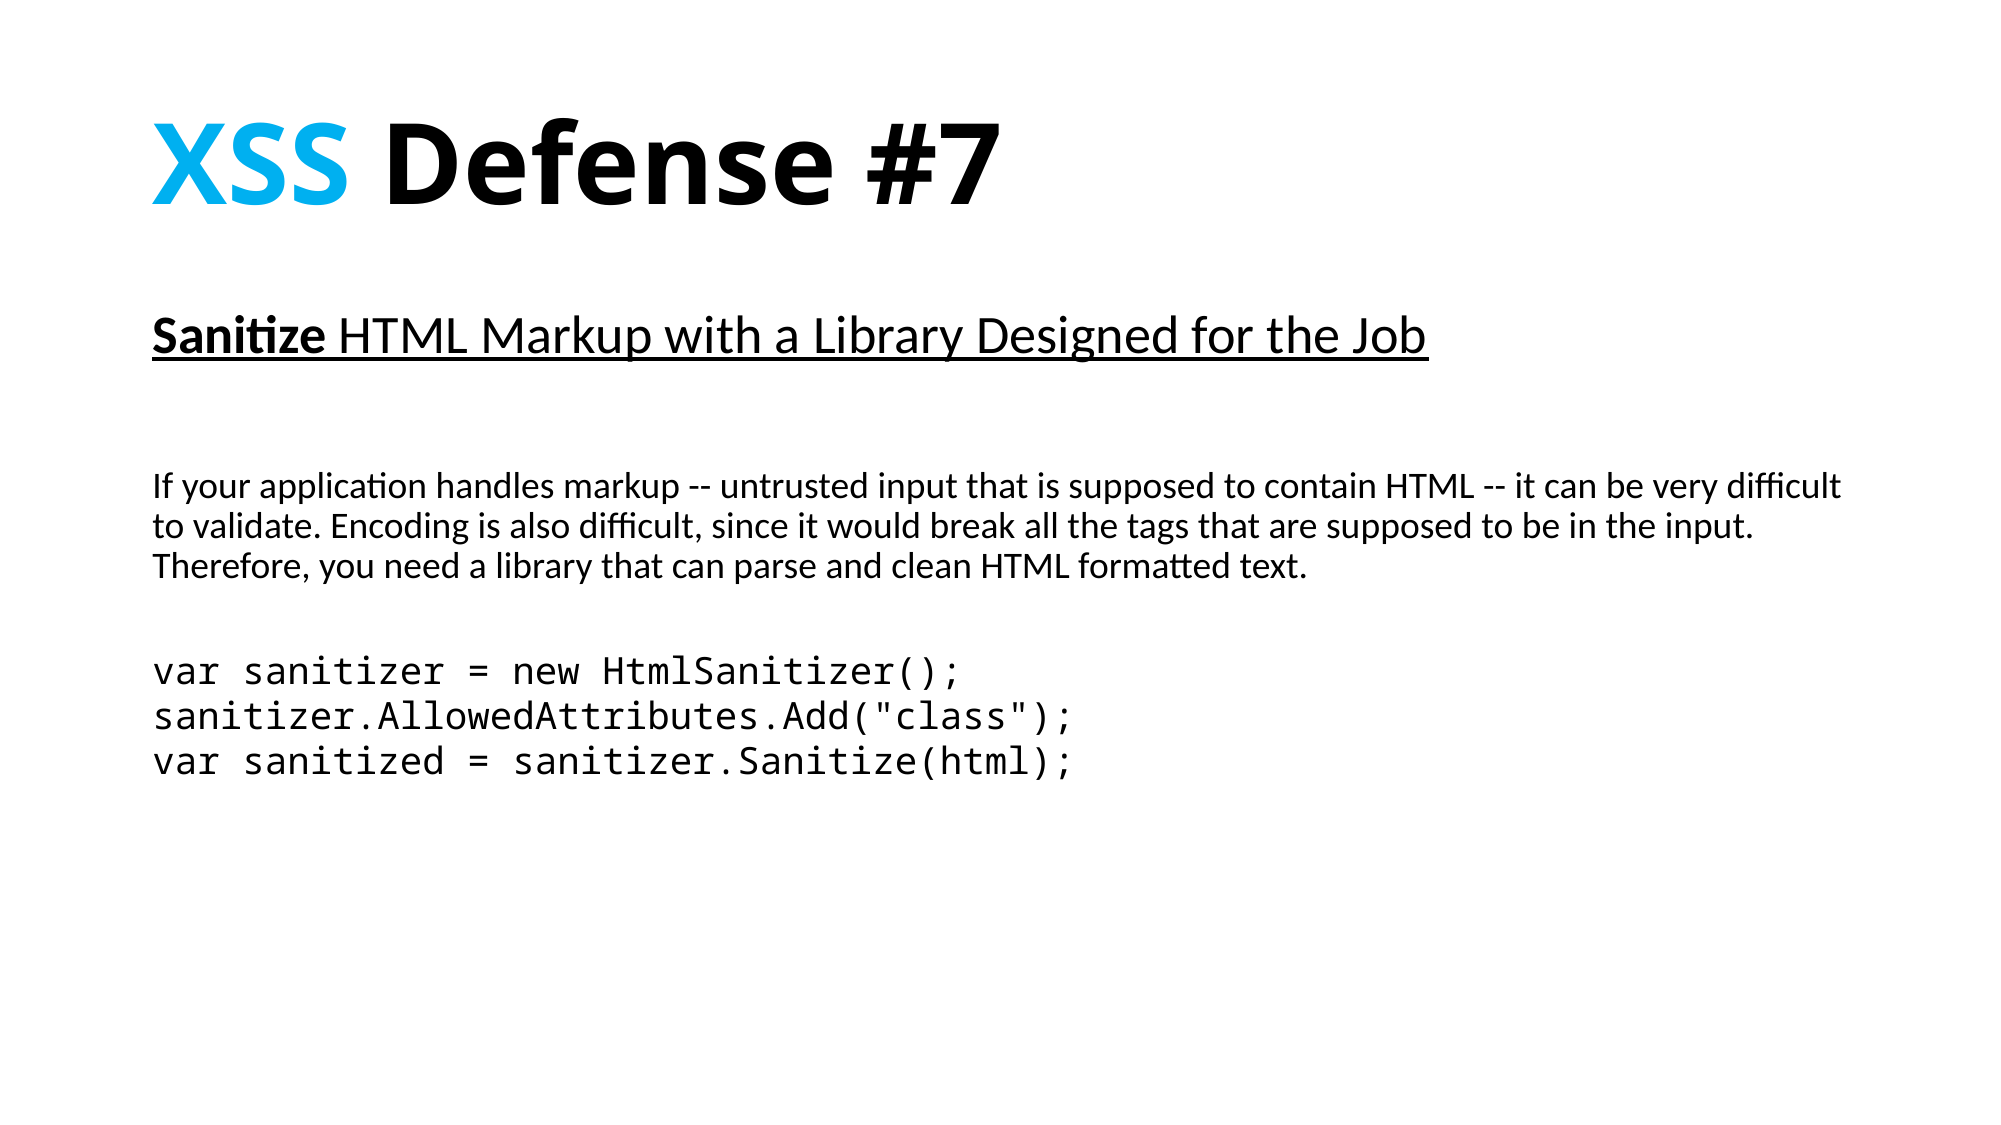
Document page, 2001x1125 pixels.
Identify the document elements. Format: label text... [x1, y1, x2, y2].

list Sanitize HTML Markup with a Library Designed for the Job If your application handles markup -- untrusted input that is supposed to contain HTML -- it can be very difficult to validate. Encoding is also difficult, since it would break all the tags that are supposed to be in the input. Therefore, you need a library that can parse and clean HTML formatted text. var sanitizer = new HtmlSanitizer(); sanitizer.AllowedAttributes.Add("class"); var sanitized = sanitizer.Sanitize(html); [137, 299, 1863, 1014]
title XSS Defense #7 [137, 59, 1863, 278]
